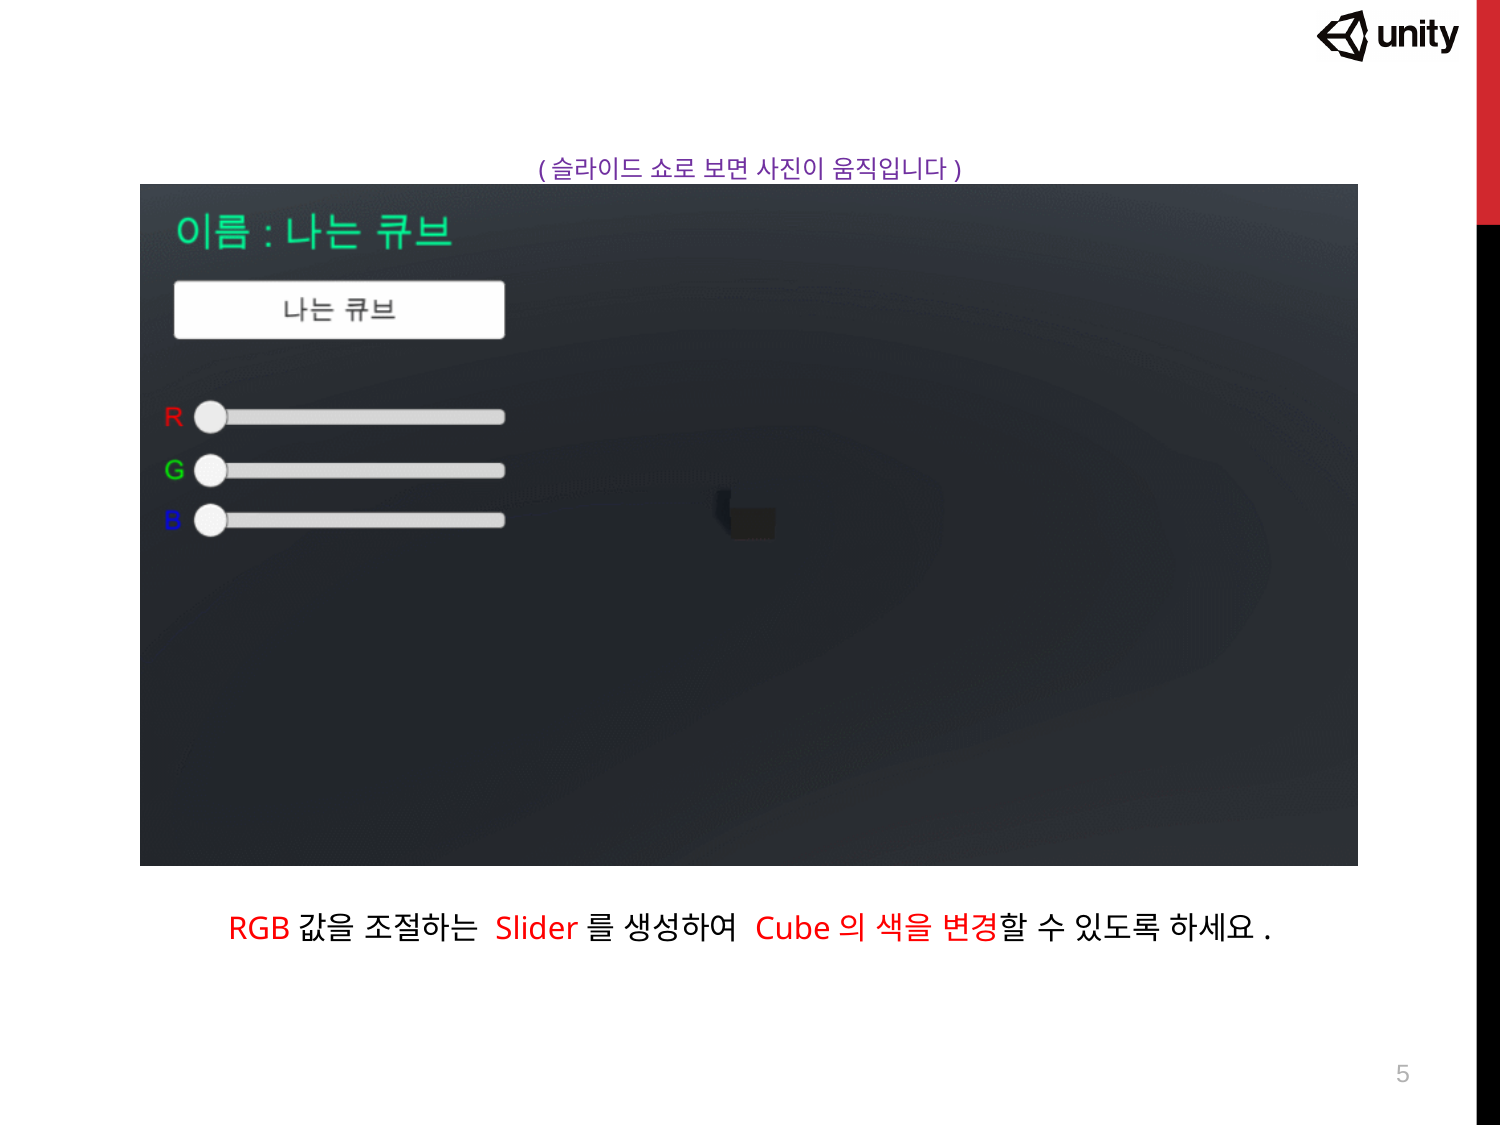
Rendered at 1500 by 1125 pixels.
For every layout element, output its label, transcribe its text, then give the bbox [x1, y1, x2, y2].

slide_number 5 [1074, 1042, 1425, 1103]
picture [1316, 10, 1459, 62]
list RGB값을 조절하는 Slider를 생성하여 Cube의 색을 변경할 수 있도록 하세요. [88, 869, 1412, 985]
text_box (슬라이드 쇼로 보면 사진이 움직입니다) [523, 146, 977, 179]
picture [139, 184, 1358, 866]
